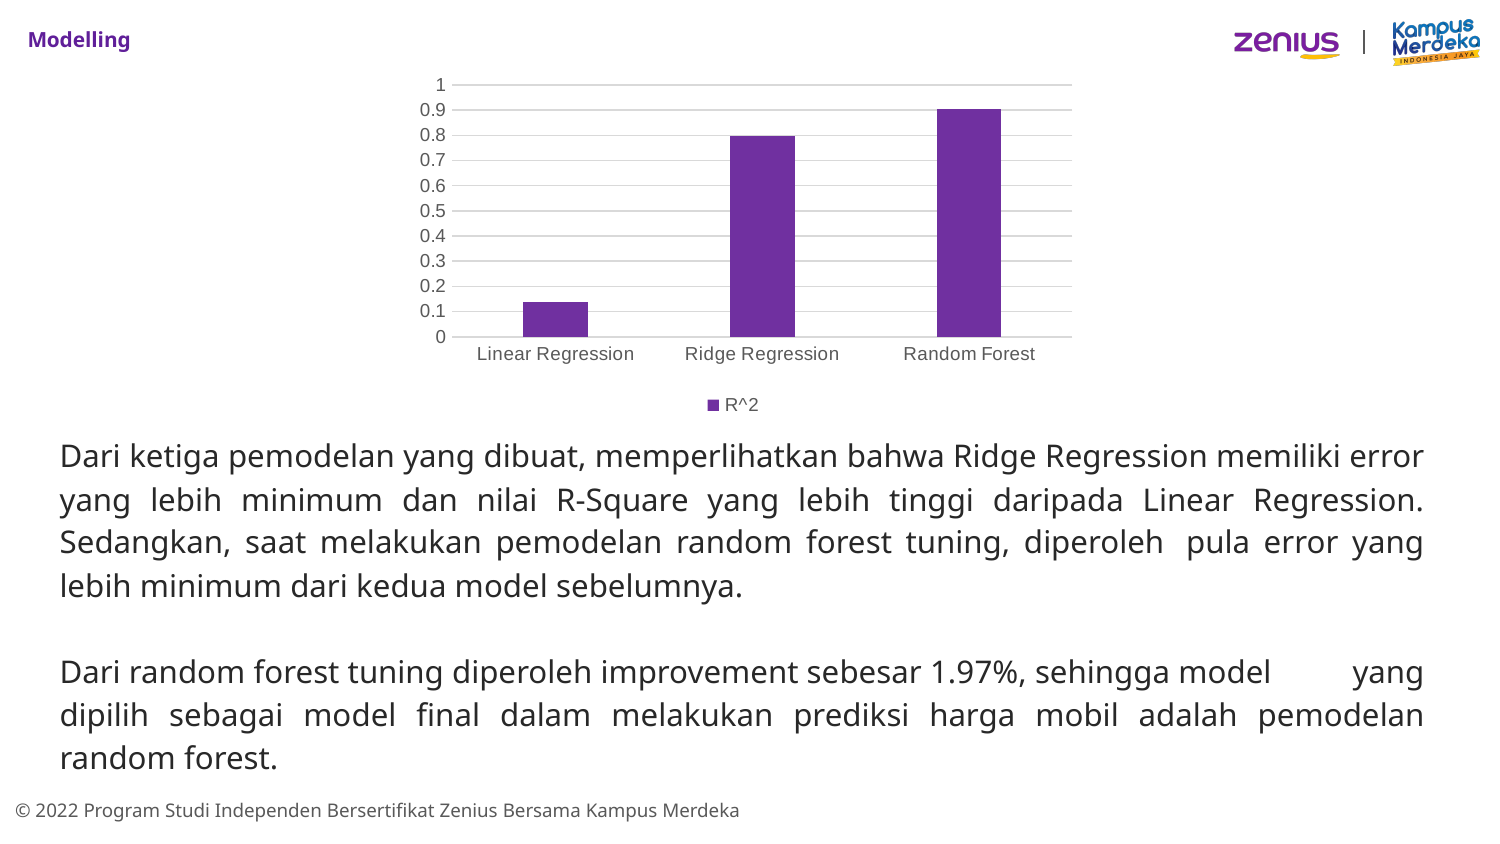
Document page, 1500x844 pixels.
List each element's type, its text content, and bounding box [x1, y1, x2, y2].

text_box © 2022 Program Studi Independen Bersertifikat Zenius Bersama Kampus Merdeka [0, 787, 1468, 833]
list Dari ketiga pemodelan yang dibuat, memperlihatkan bahwa Ridge Regression memiliki error yang lebih minimum dan nilai R-Square yang lebih tinggi daripada Linear Regression. Sedangkan, saat melakukan pemodelan random forest tuning, diperoleh pula error yang lebih minimum dari kedua model sebelumnya. Dari random forest tuning diperoleh improvement sebesar 1.97%, sehingga model yang dipilih sebagai model final dalam melakukan prediksi harga mobil adalah pemodelan random forest. [25, 416, 1442, 787]
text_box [1230, 15, 1480, 69]
text_box Modelling [12, 14, 1011, 65]
chart [383, 55, 1084, 423]
